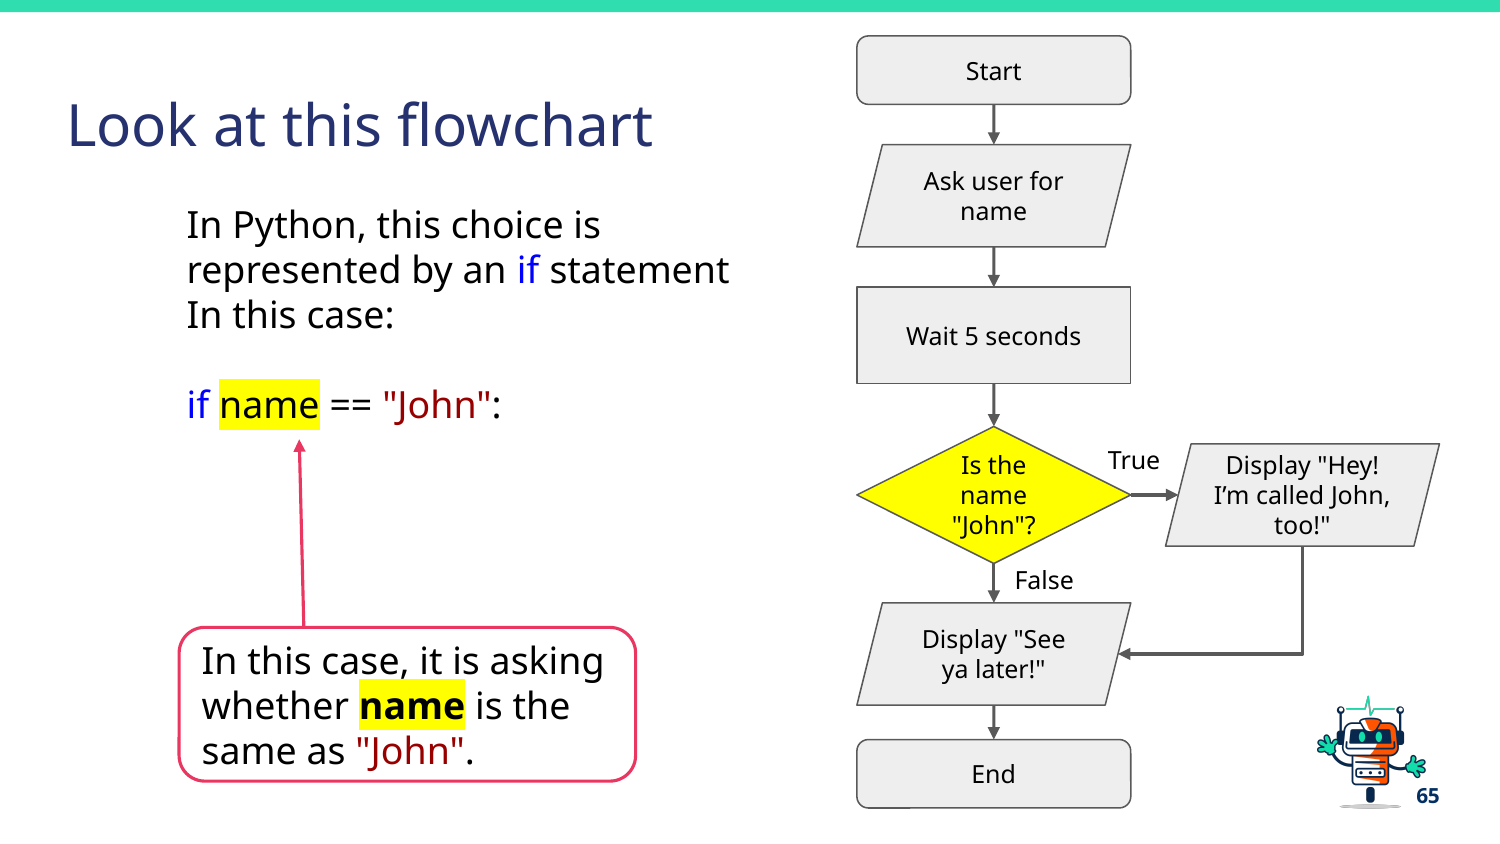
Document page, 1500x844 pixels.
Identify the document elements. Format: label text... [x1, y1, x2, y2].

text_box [298, 439, 305, 635]
title Look at this flowchart [51, 72, 747, 167]
text_box In this case, it is asking whether name is the same as "John". [179, 627, 636, 782]
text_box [856, 35, 1440, 809]
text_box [1309, 687, 1456, 830]
text_box In Python, this choice is represented by an if statement In this case: if name == "John": [171, 186, 799, 528]
